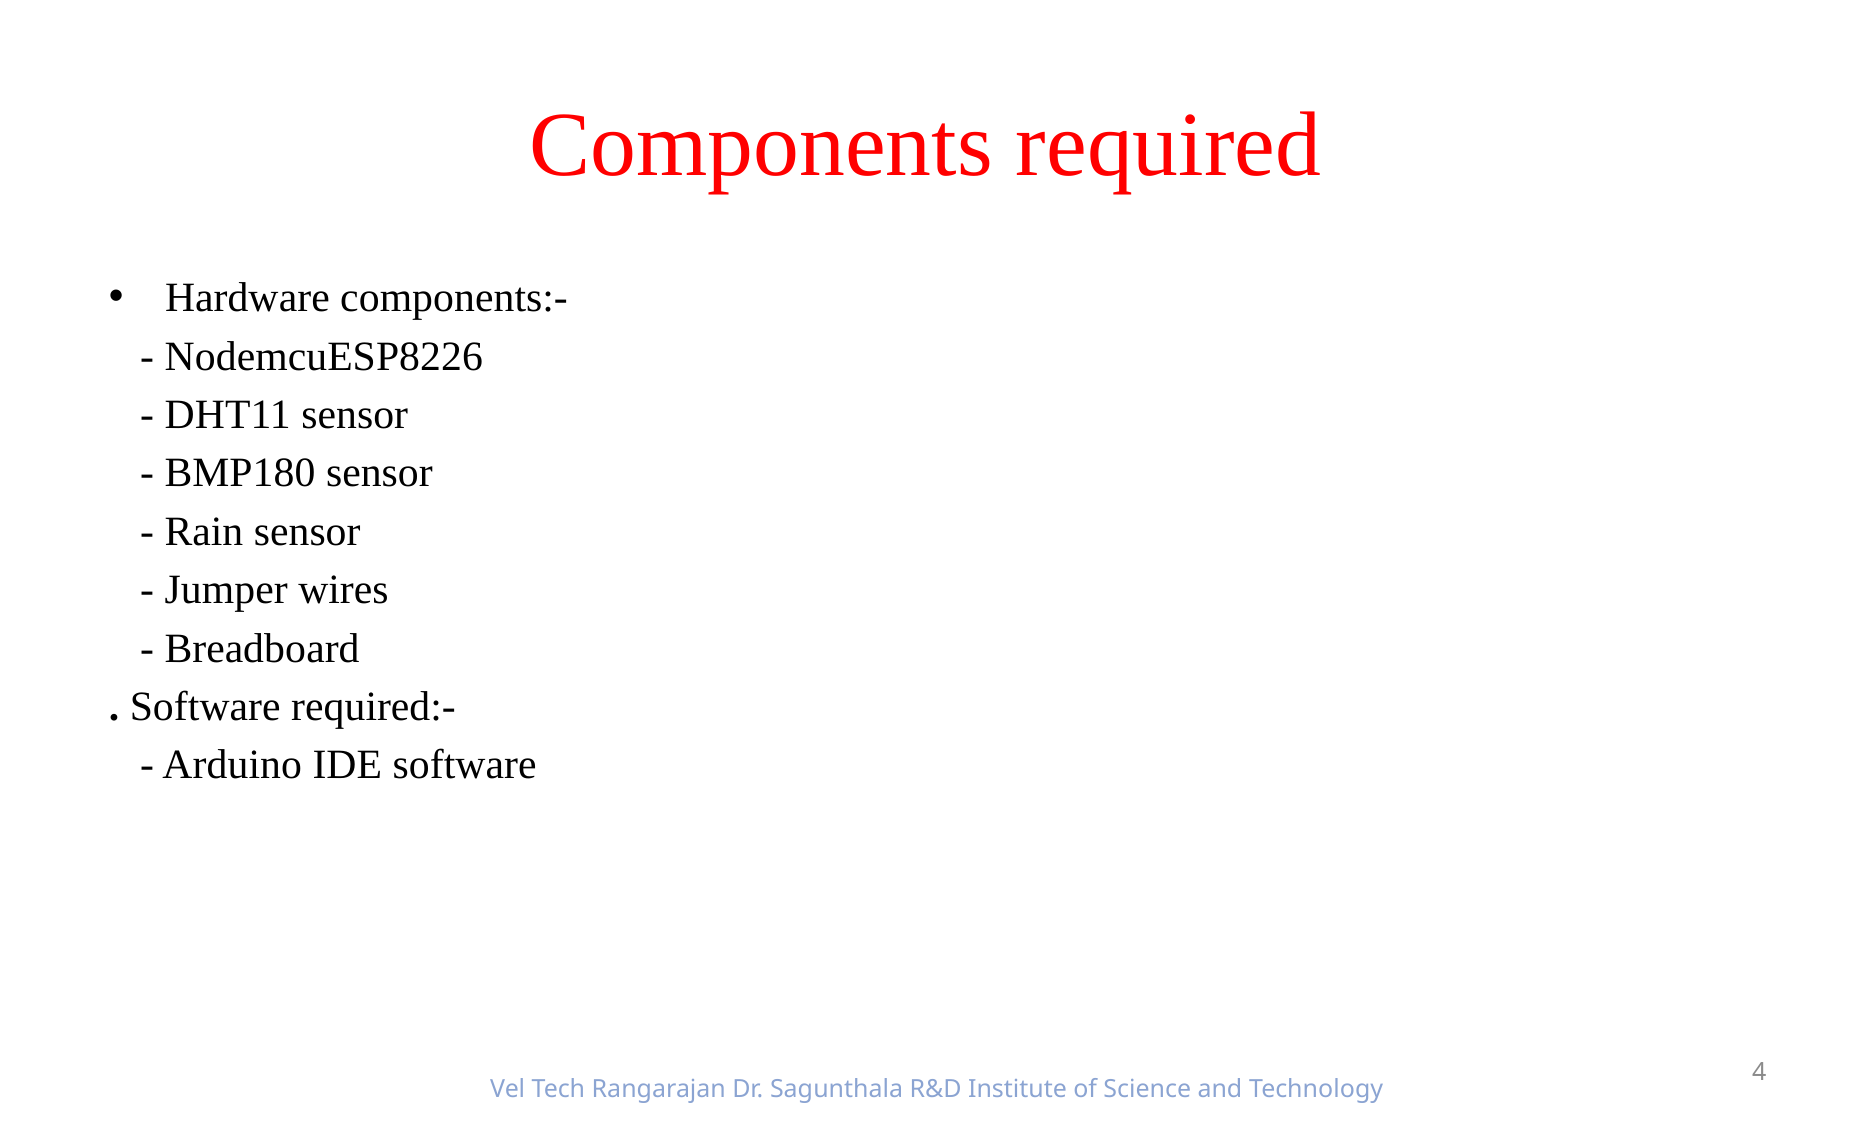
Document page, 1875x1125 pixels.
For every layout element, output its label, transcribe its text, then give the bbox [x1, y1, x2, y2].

title Components required [93, 45, 1782, 233]
slide_number 4 [1343, 1042, 1782, 1103]
list Hardware components:- - NodemcuESP8226 - DHT11 sensor - BMP180 sensor - Rain sensor - Jumper wires - Breadboard . Software required:- - Arduino IDE software [93, 262, 1782, 1005]
footer Vel Tech Rangarajan Dr. Sagunthala R&D Institute of Science and Technology [0, 1059, 1875, 1120]
